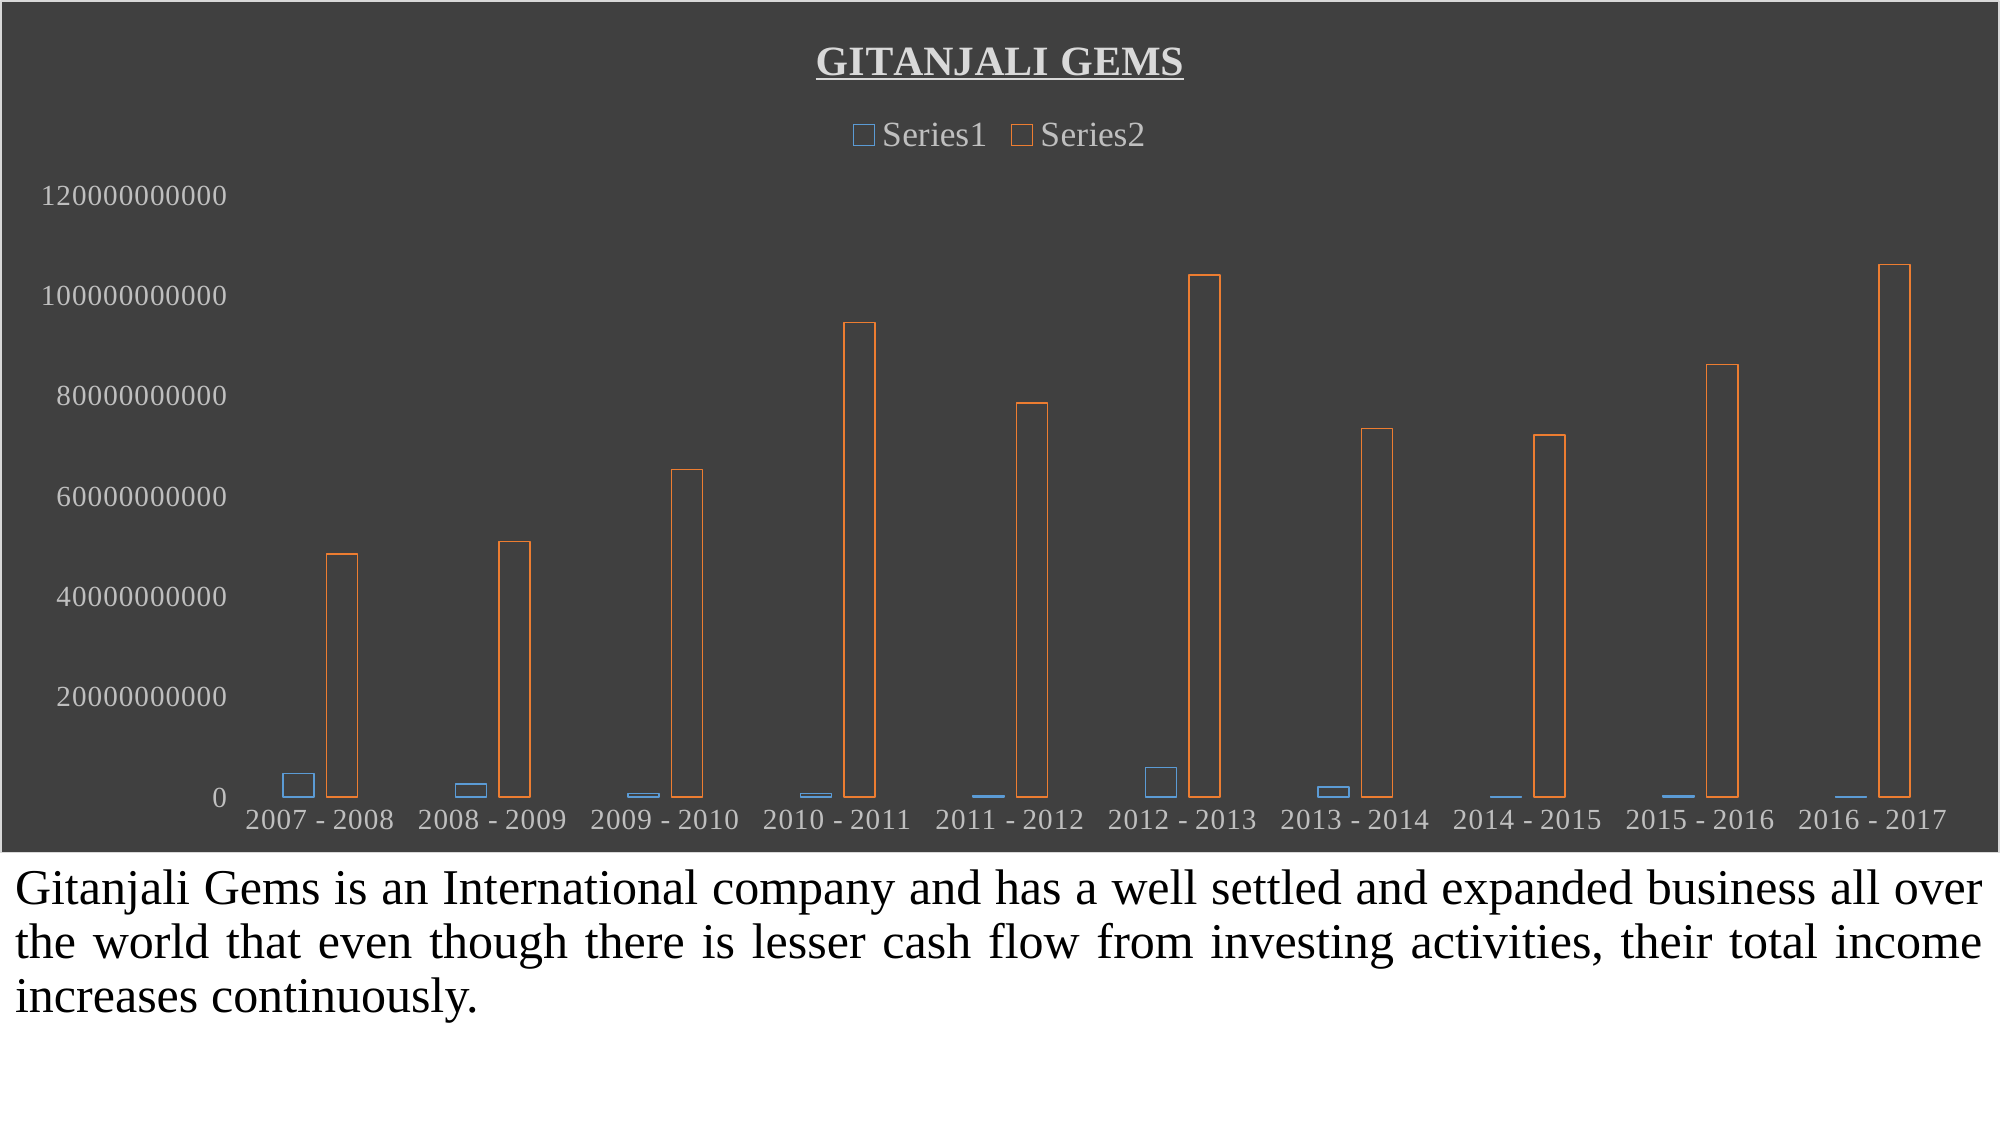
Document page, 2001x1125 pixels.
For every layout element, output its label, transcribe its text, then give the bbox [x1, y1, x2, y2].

subtitle Gitanjali Gems is an International company and has a well settled and expanded business all over the world that even though there is lesser cash flow from investing activities, their total income increases continuously. [0, 854, 2000, 1125]
chart [0, 0, 2000, 854]
